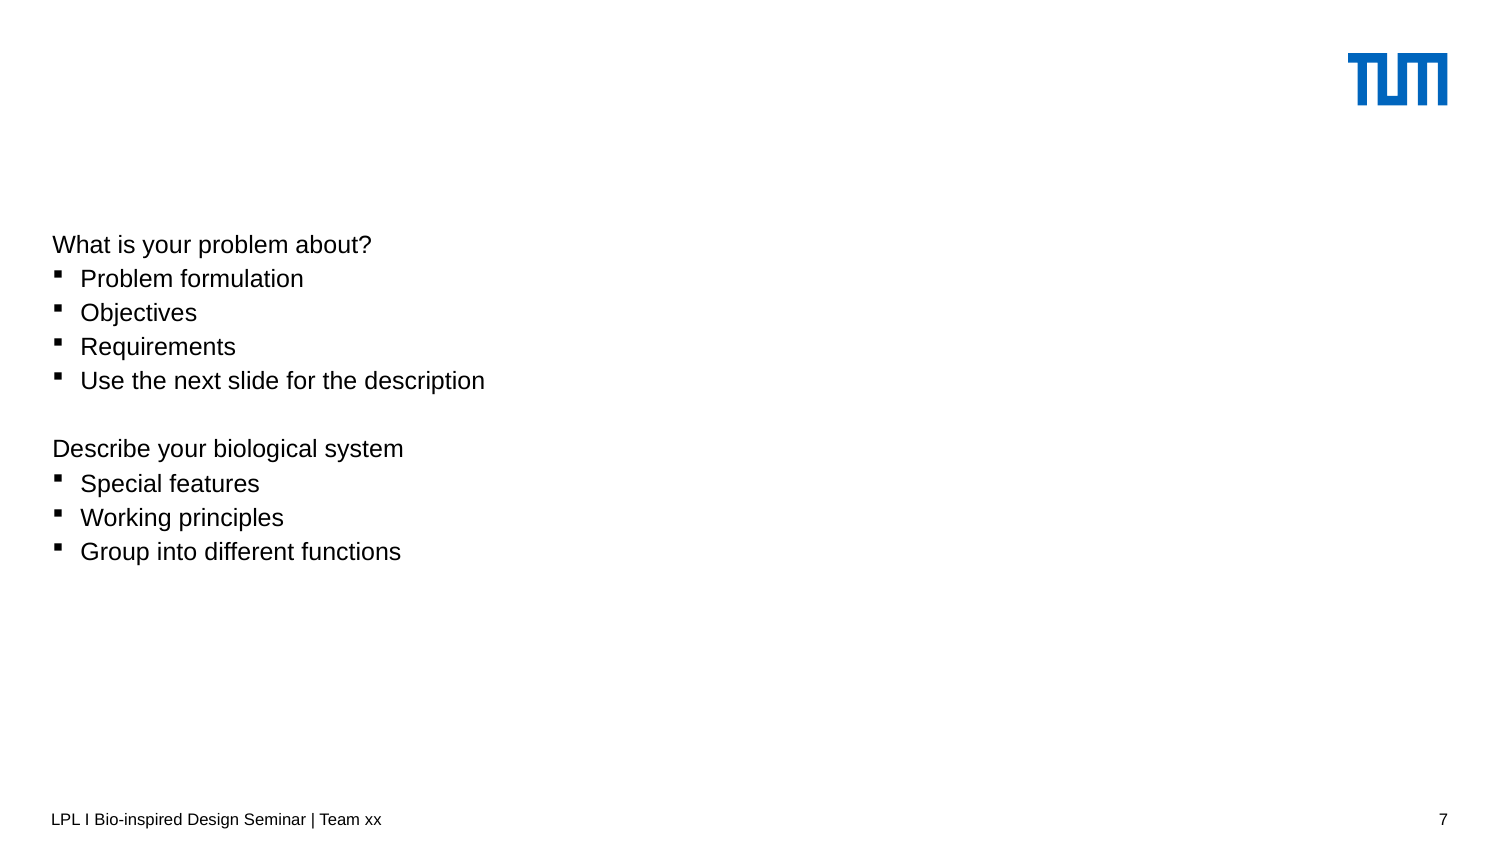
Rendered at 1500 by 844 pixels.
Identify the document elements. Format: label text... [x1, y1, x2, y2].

list What is your problem about? Problem formulation Objectives Requirements Use the next slide for the description Describe your biological system Special features Working principles Group into different functions [52, 224, 1449, 786]
slide_number 7 [1112, 796, 1448, 842]
footer LPL I Bio-inspired Design Seminar | Team xx [51, 796, 1112, 842]
